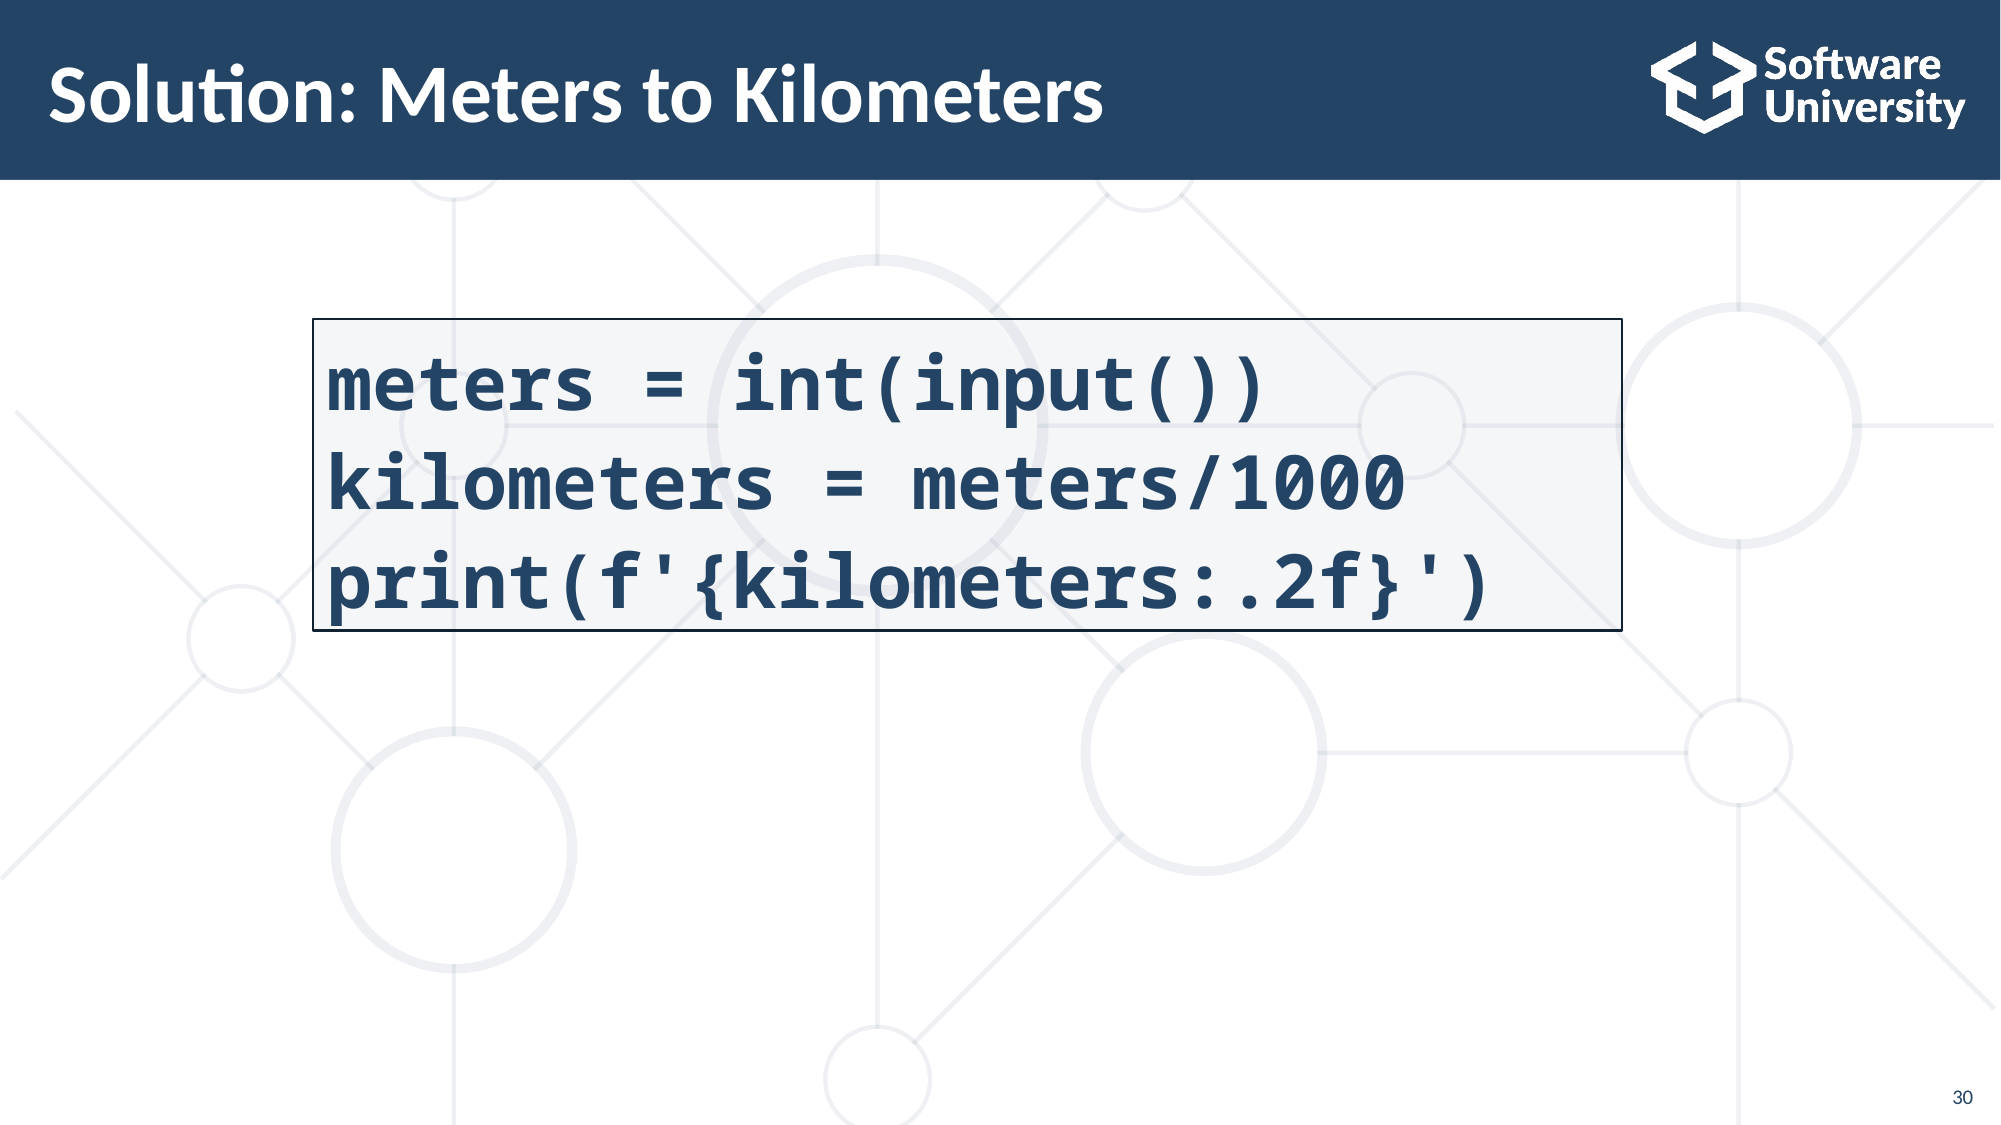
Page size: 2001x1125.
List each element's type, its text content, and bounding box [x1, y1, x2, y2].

title Solution: Meters to Kilometers [31, 16, 1625, 162]
slide_number 30 [1927, 1067, 1989, 1117]
picture [1651, 41, 1966, 134]
text_box meters = int(input()) kilometers = meters/1000 print(f'{kilometers:.2f}') [313, 318, 1622, 631]
